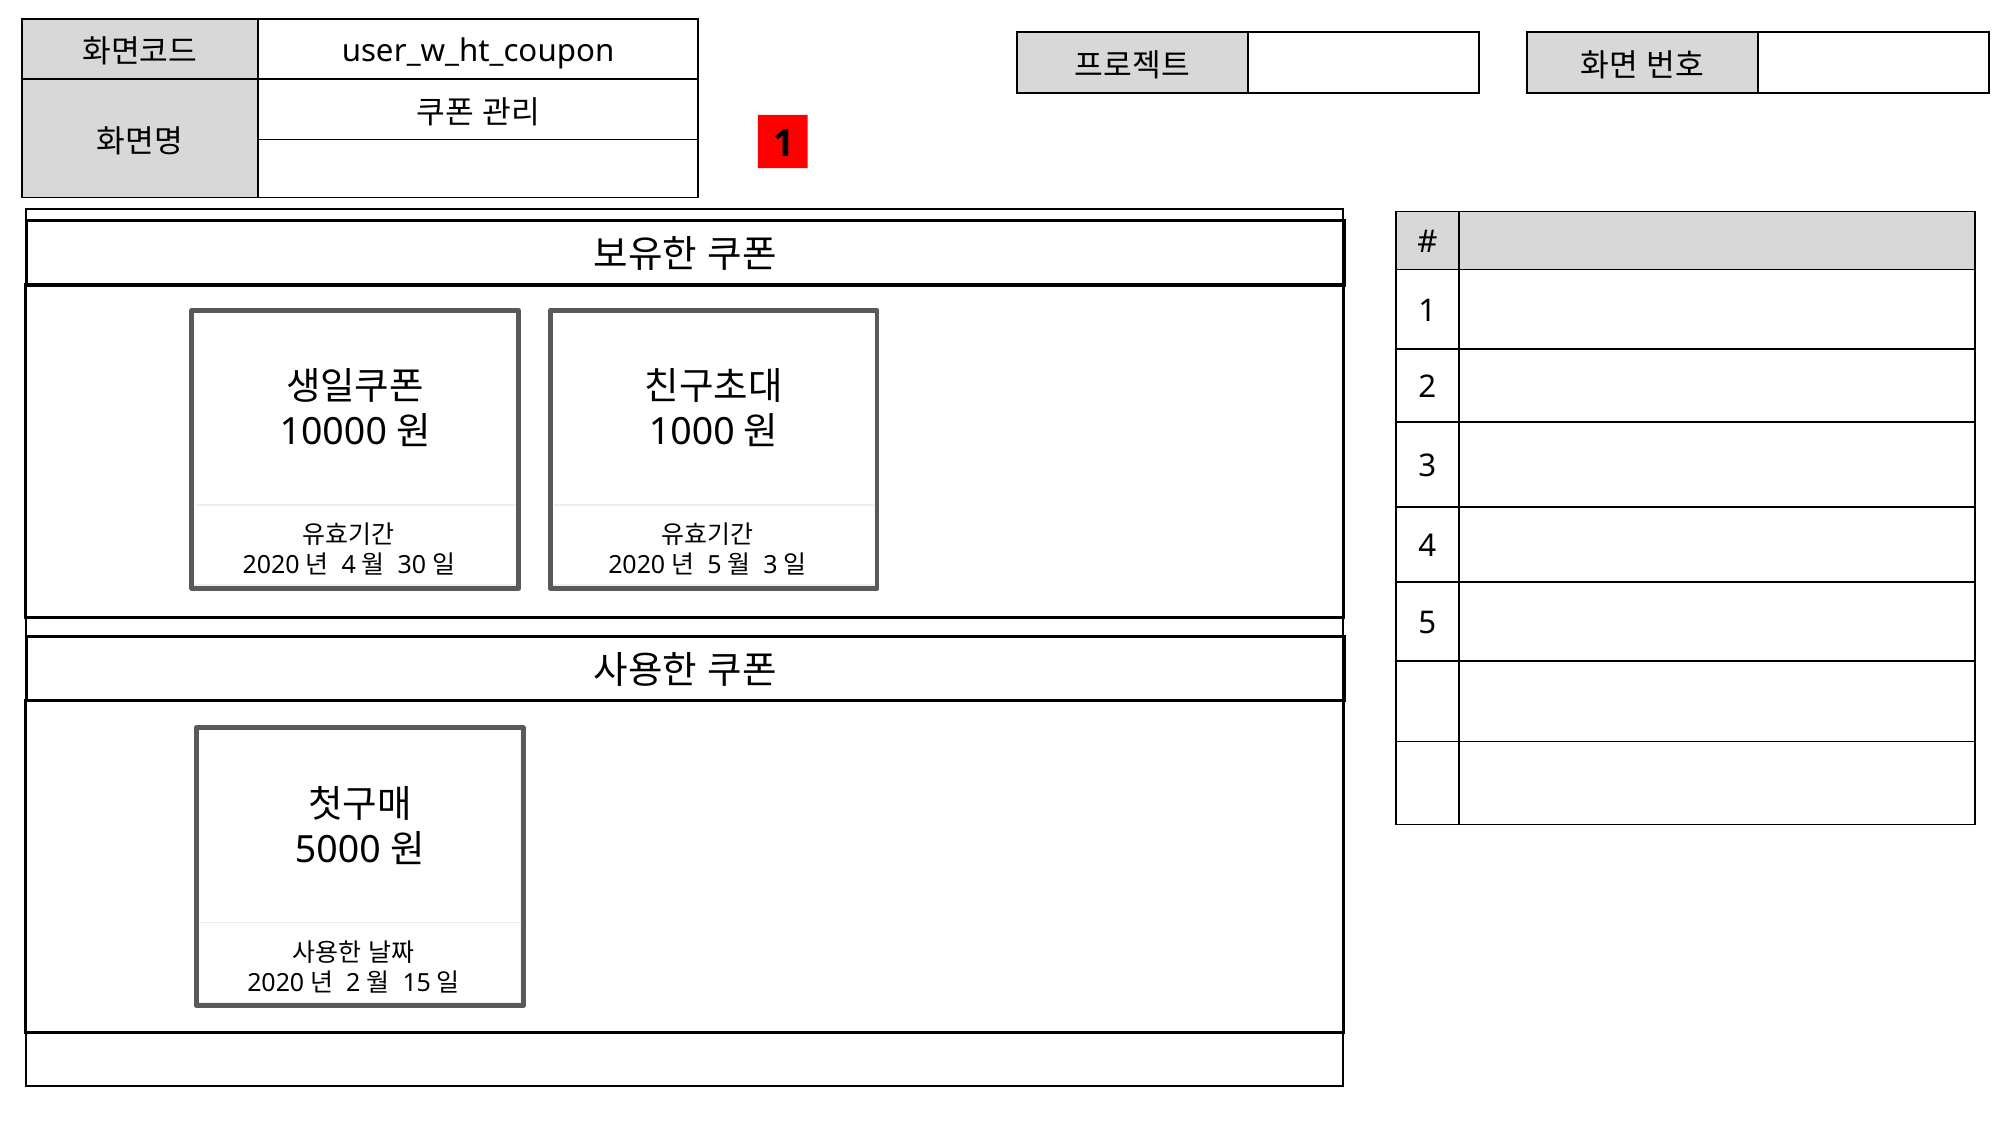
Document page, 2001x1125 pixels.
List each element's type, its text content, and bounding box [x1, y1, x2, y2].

table_cell [1460, 662, 1974, 741]
text_box [25, 208, 1344, 220]
table_cell [1460, 508, 1974, 581]
table_cell [1397, 662, 1458, 741]
table_header 화면코드 [23, 20, 257, 78]
table_cell [1460, 270, 1974, 348]
table_cell [1397, 742, 1458, 824]
text_box [25, 619, 1344, 635]
text_box [25, 699, 1345, 1034]
table_cell 화면명 [23, 80, 257, 197]
table_cell [1460, 583, 1974, 660]
table_header 화면 번호 [1528, 33, 1757, 92]
table_header # [1397, 212, 1458, 269]
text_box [552, 312, 875, 586]
text_box 1 [757, 114, 808, 169]
table_cell [259, 140, 697, 197]
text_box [194, 312, 517, 586]
table_cell 5 [1397, 583, 1458, 660]
text_box 사용한 쿠폰 [25, 635, 1345, 699]
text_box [198, 729, 521, 1004]
table_cell [1460, 423, 1974, 506]
table_cell 1 [1397, 270, 1458, 348]
text_box 보유한 쿠폰 [25, 220, 1345, 284]
text_box [25, 284, 1345, 619]
table_header [1249, 33, 1478, 92]
table_header [1460, 212, 1974, 269]
table_header [1759, 33, 1988, 92]
table_cell 3 [1397, 423, 1458, 506]
table_header user_w_ht_coupon [259, 20, 697, 78]
table_cell 2 [1397, 350, 1458, 421]
table_cell [1460, 350, 1974, 421]
table_cell 4 [1397, 508, 1458, 581]
table_header 프로젝트 [1018, 33, 1247, 92]
table_cell 쿠폰 관리 [259, 80, 697, 139]
text_box [25, 1034, 1344, 1087]
table_cell [1460, 742, 1974, 824]
